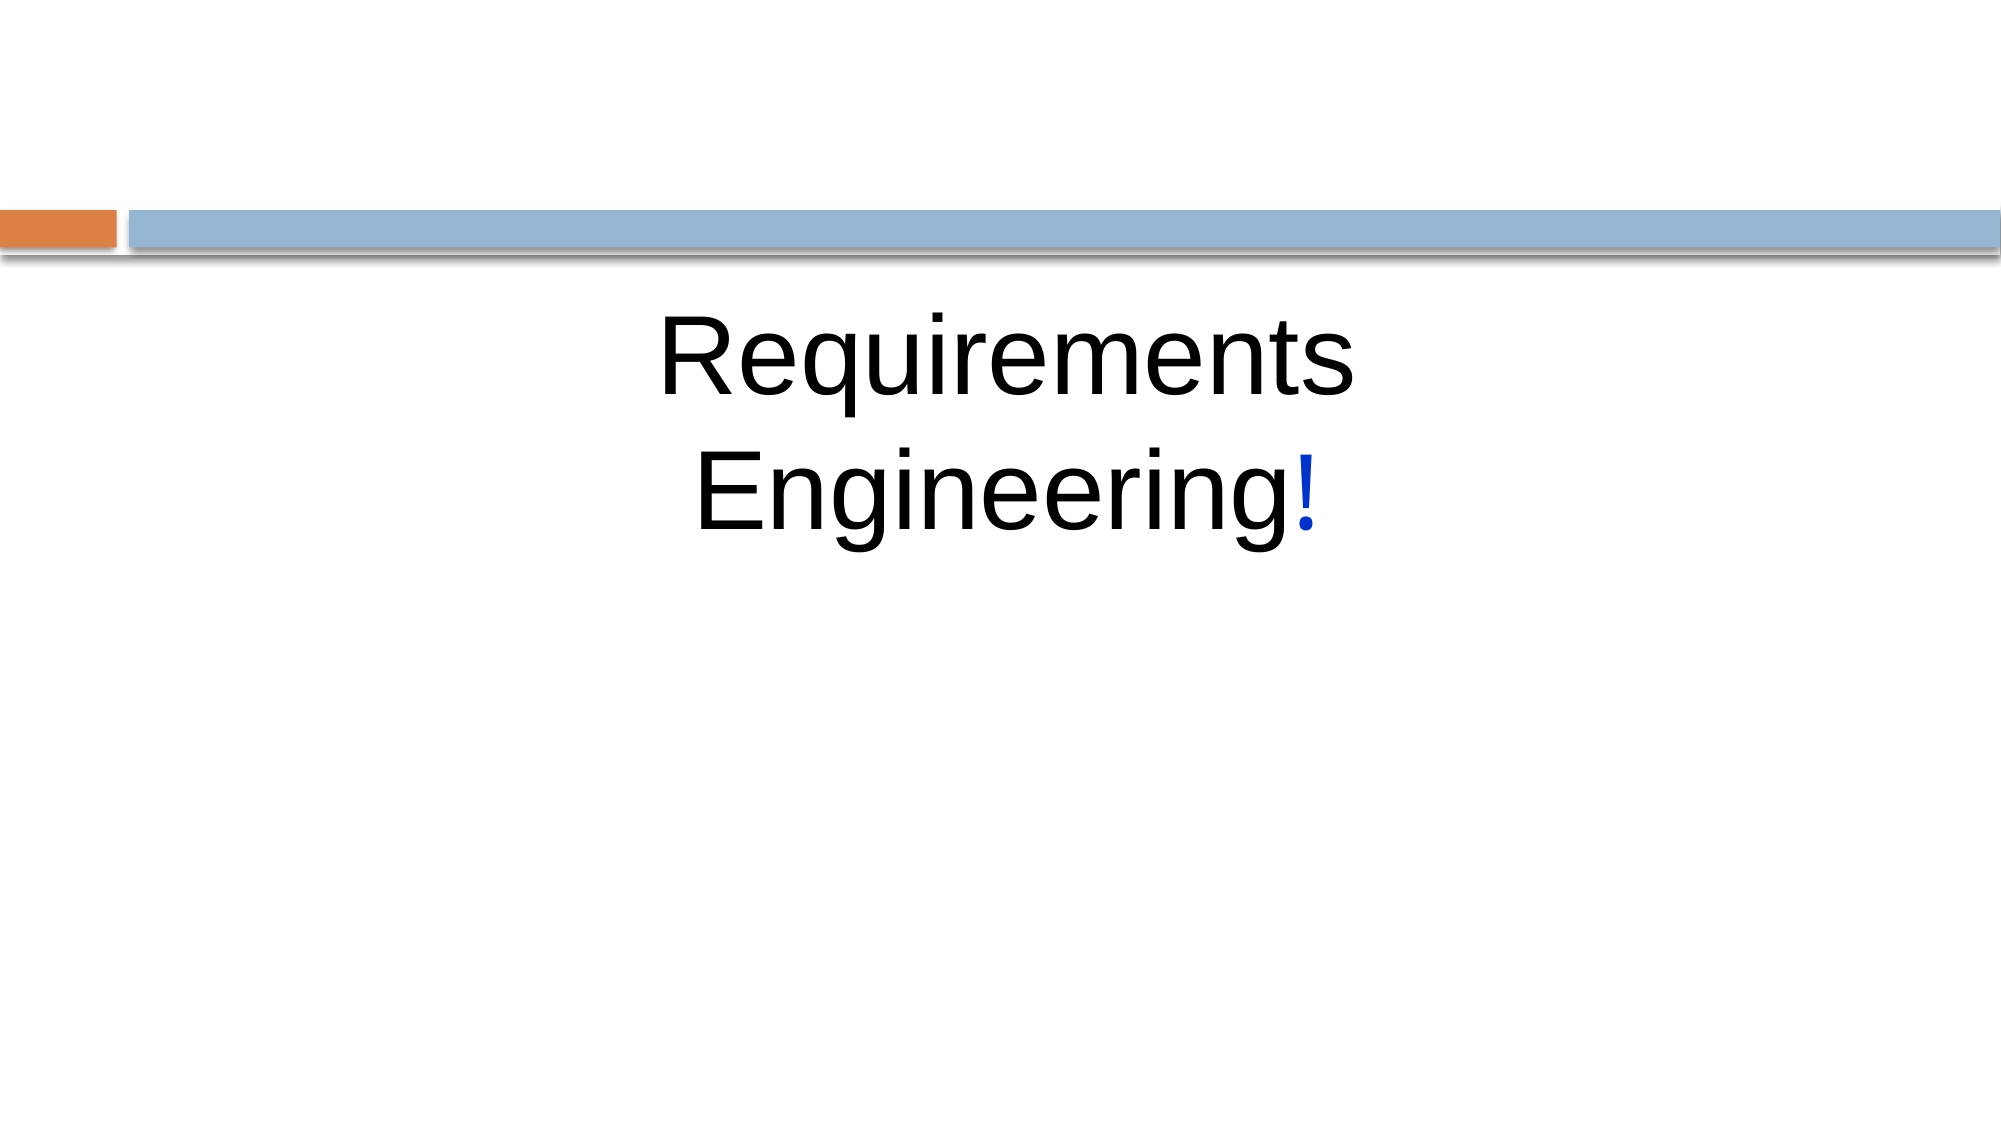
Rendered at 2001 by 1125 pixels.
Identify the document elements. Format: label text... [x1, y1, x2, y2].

text_box Requirements Engineering! [362, 274, 1650, 560]
